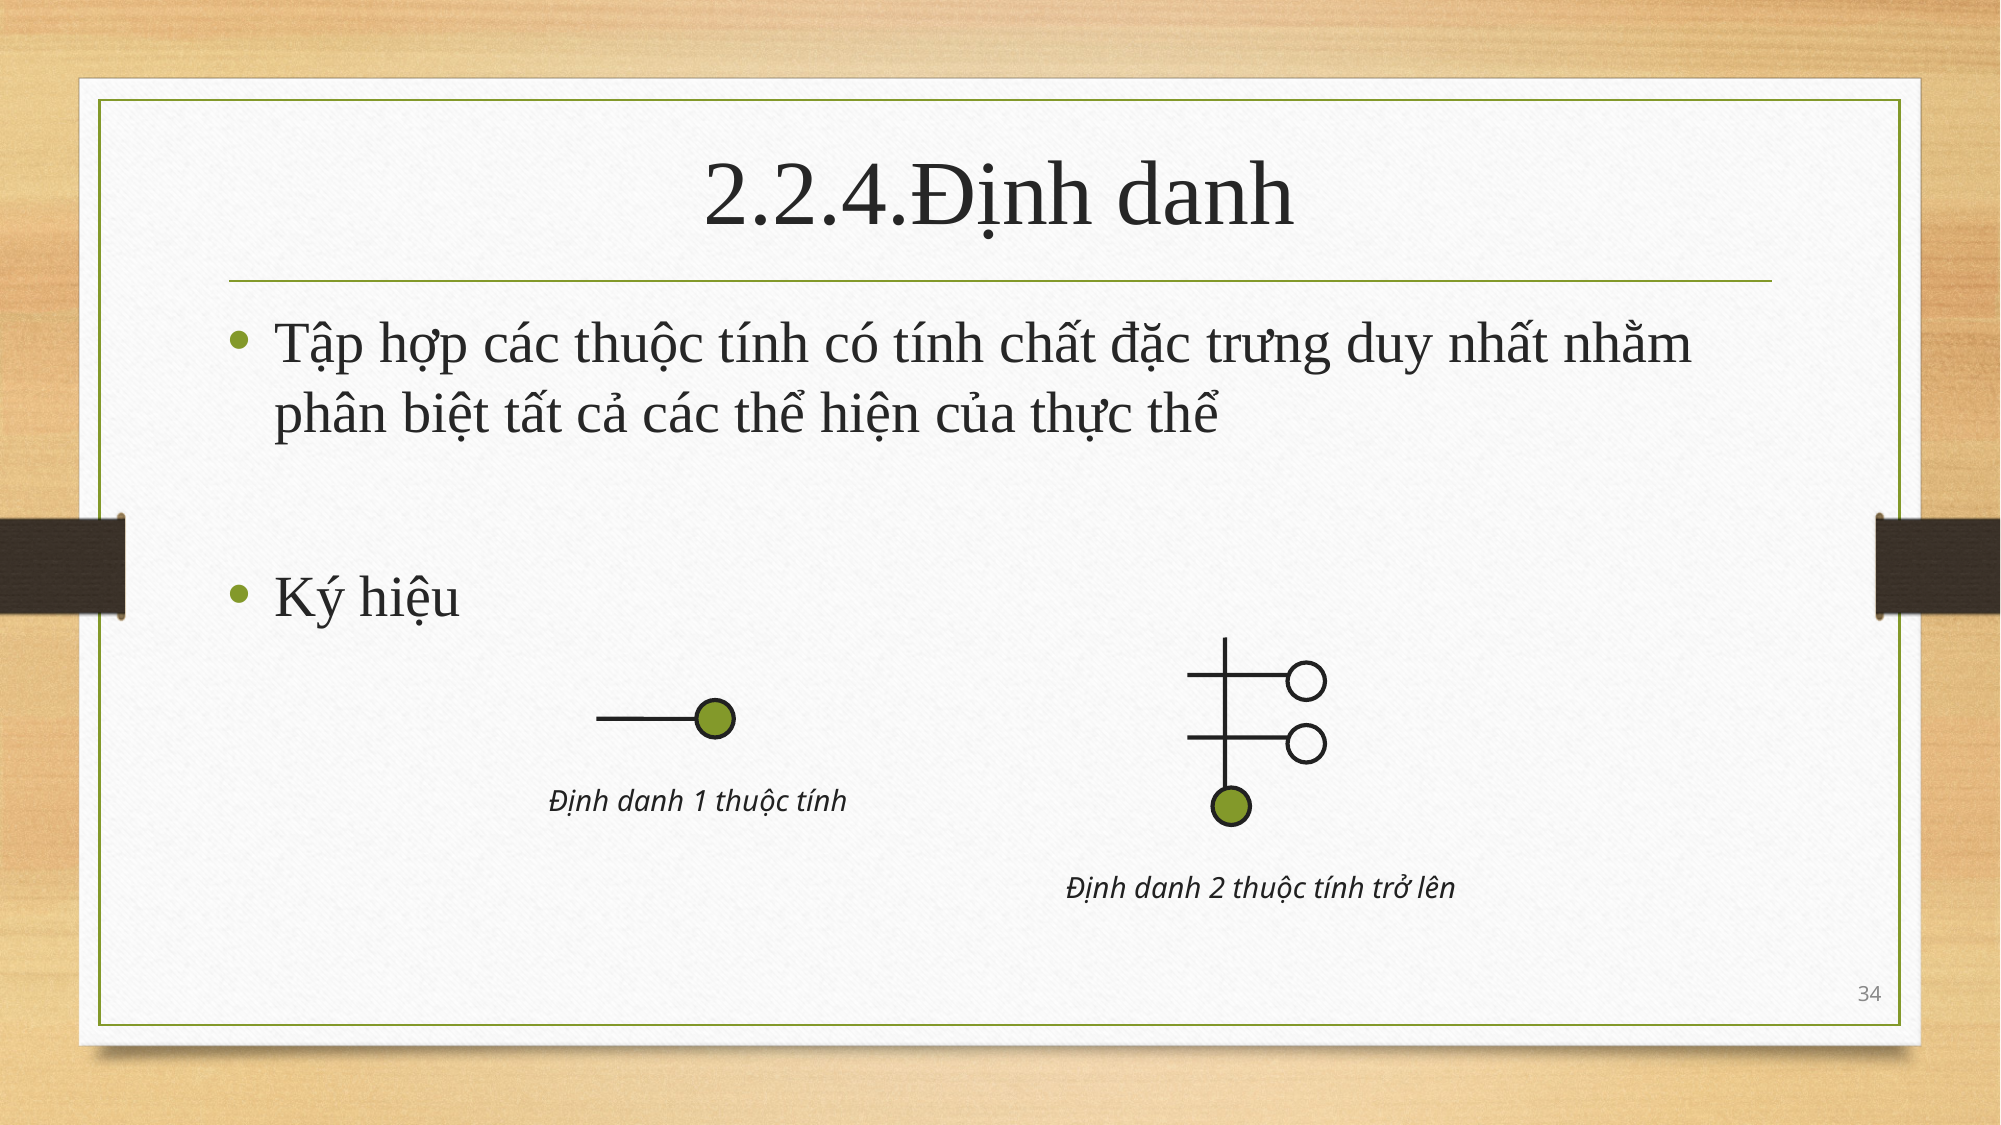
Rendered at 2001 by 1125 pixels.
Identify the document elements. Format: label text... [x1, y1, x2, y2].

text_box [1049, 637, 1473, 914]
slide_number 34 [1807, 971, 1897, 1018]
picture [0, 0, 2001, 1125]
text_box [533, 699, 863, 826]
title 2.2.4.Định danh [212, 102, 1788, 274]
list Tập hợp các thuộc tính có tính chất đặc trưng duy nhất nhằm phân biệt tất cả các thể hiện của thực thể Ký hiệu [212, 297, 1788, 1018]
